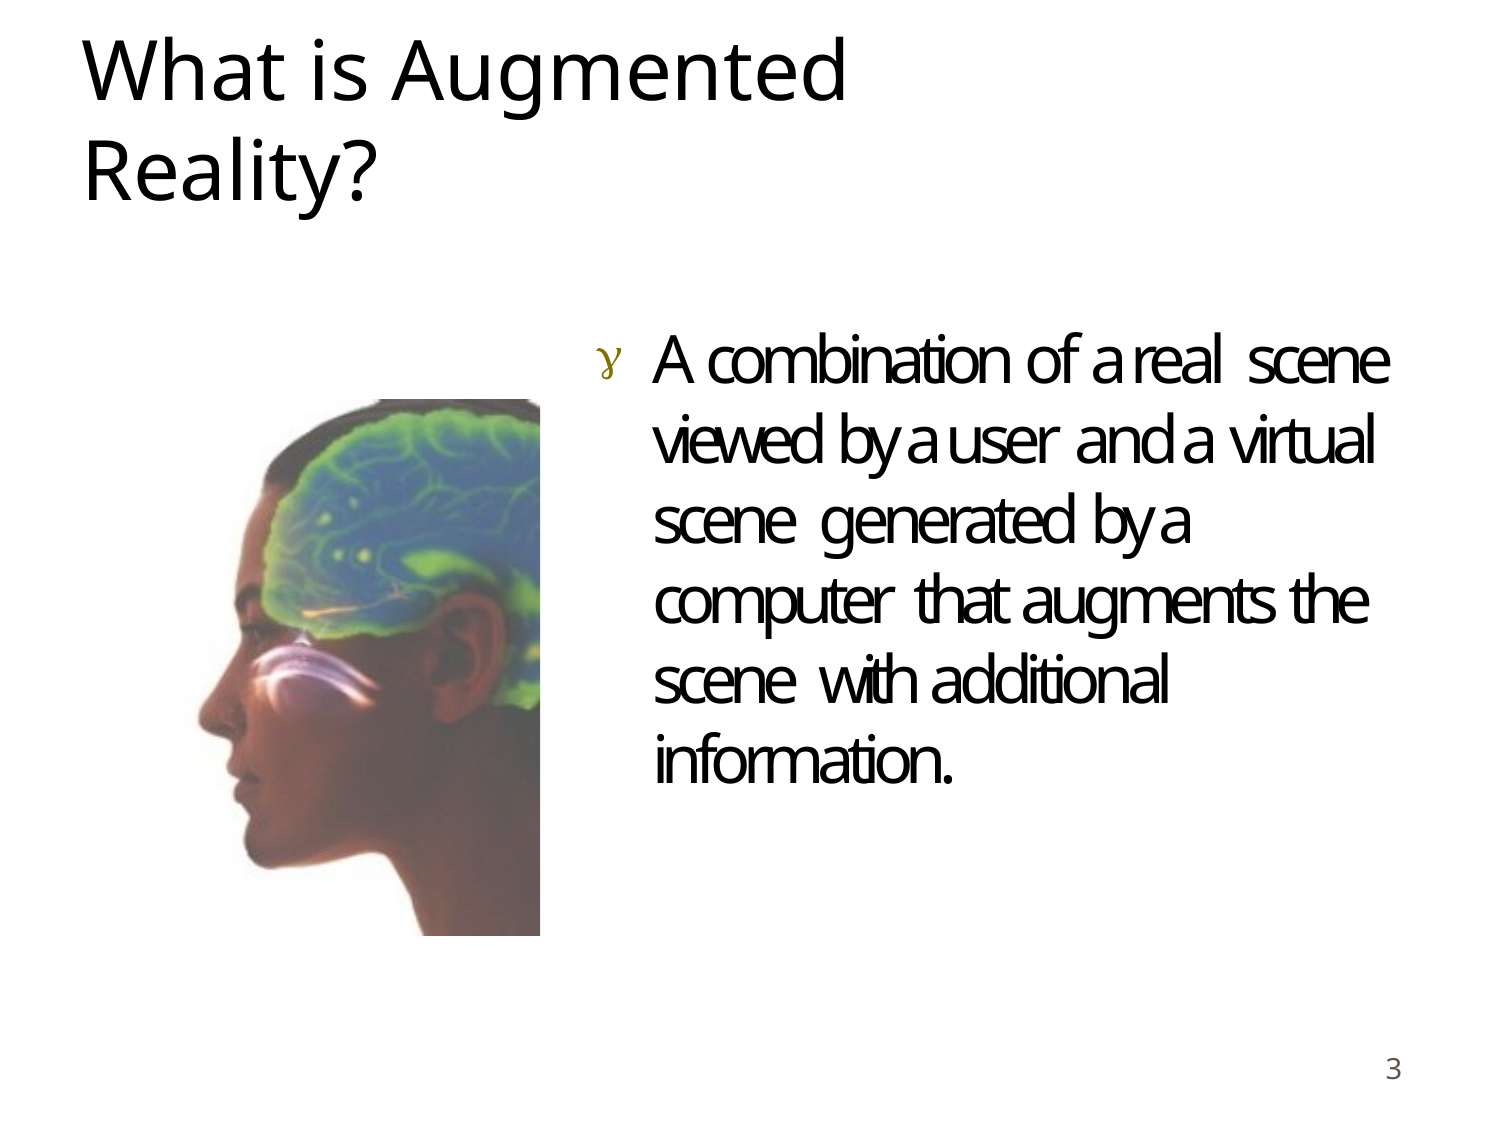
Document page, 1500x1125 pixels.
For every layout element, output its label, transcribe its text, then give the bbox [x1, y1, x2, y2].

text_box [183, 399, 541, 936]
title What is Augmented Reality? [79, 15, 967, 218]
list A combination of a real scene viewed by a user and a virtual scene generated by a computer that augments the scene with additional information. [103, 314, 1397, 955]
slide_number 3 [1365, 1045, 1406, 1125]
